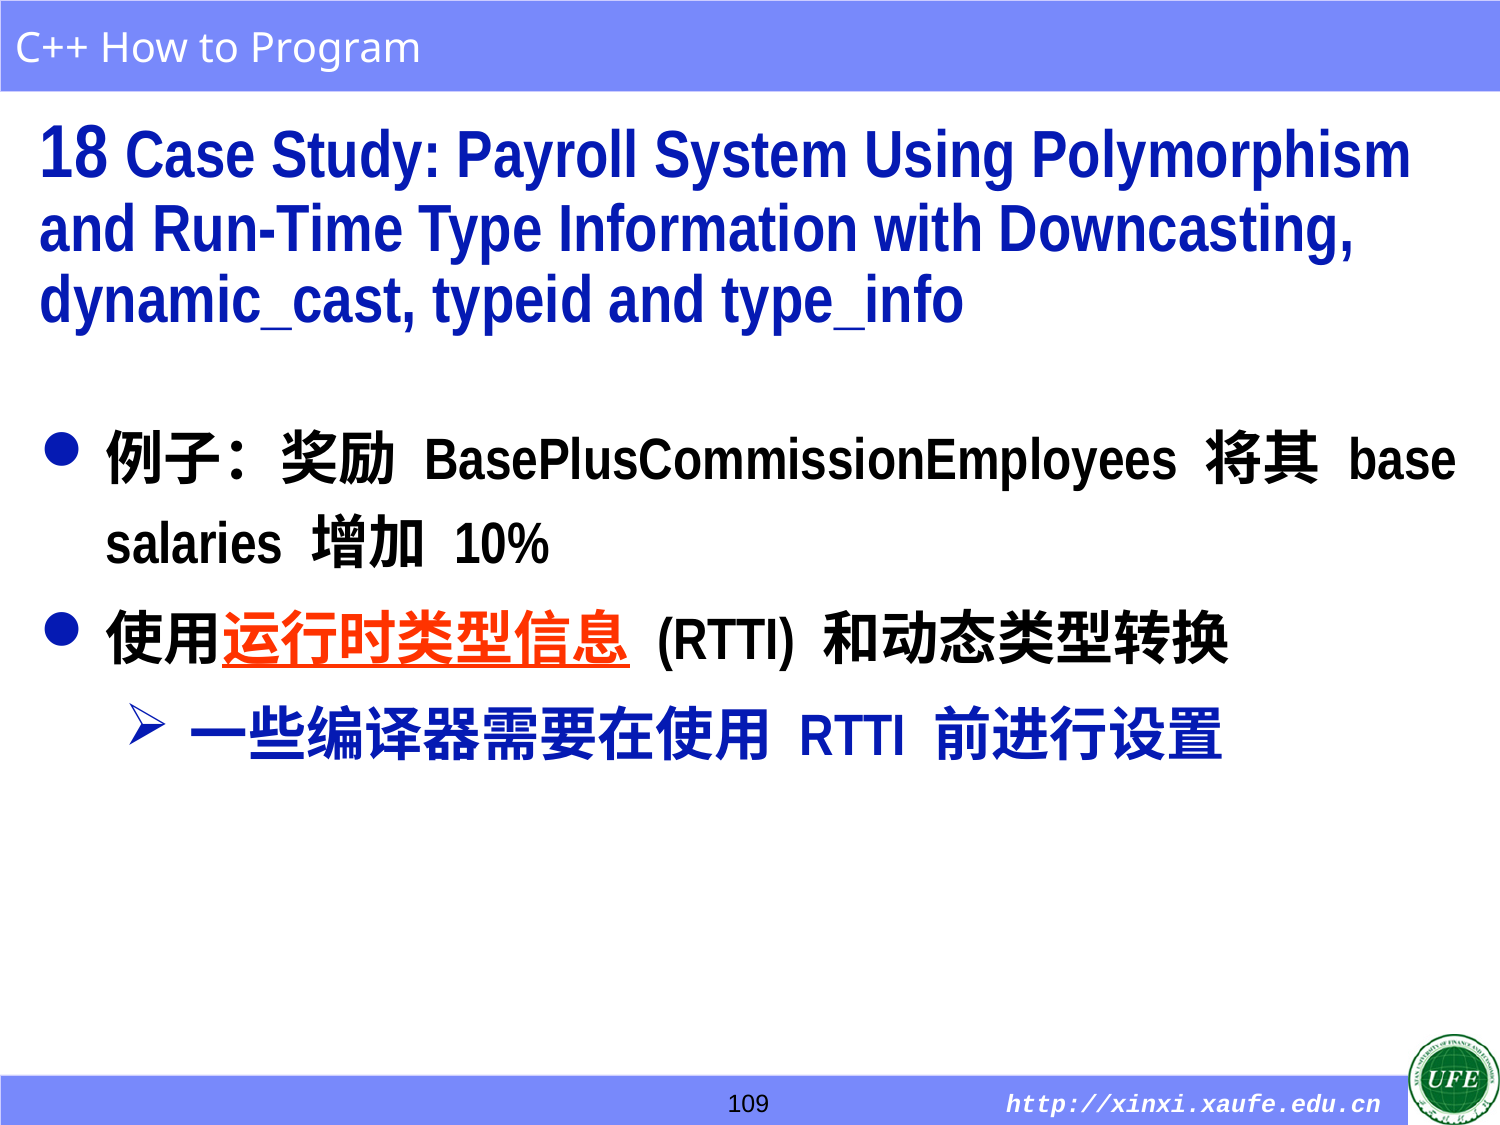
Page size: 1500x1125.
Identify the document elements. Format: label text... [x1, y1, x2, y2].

slide_number 109 [712, 1080, 813, 1121]
list 例子：奖励 BasePlusCommissionEmployees 将其 base salaries 增加 10% 使用运行时类型信息 (RTTI) 和动态类型转换 一些编译器需要在使用 RTTI 前进行设置 [24, 399, 1475, 905]
picture [1408, 1034, 1500, 1125]
text_box 18 Case Study: Payroll System Using Polymorphism and Run-Time Type Information with Downcasting, dynamic_cast, typeid and type_info [24, 99, 1475, 350]
